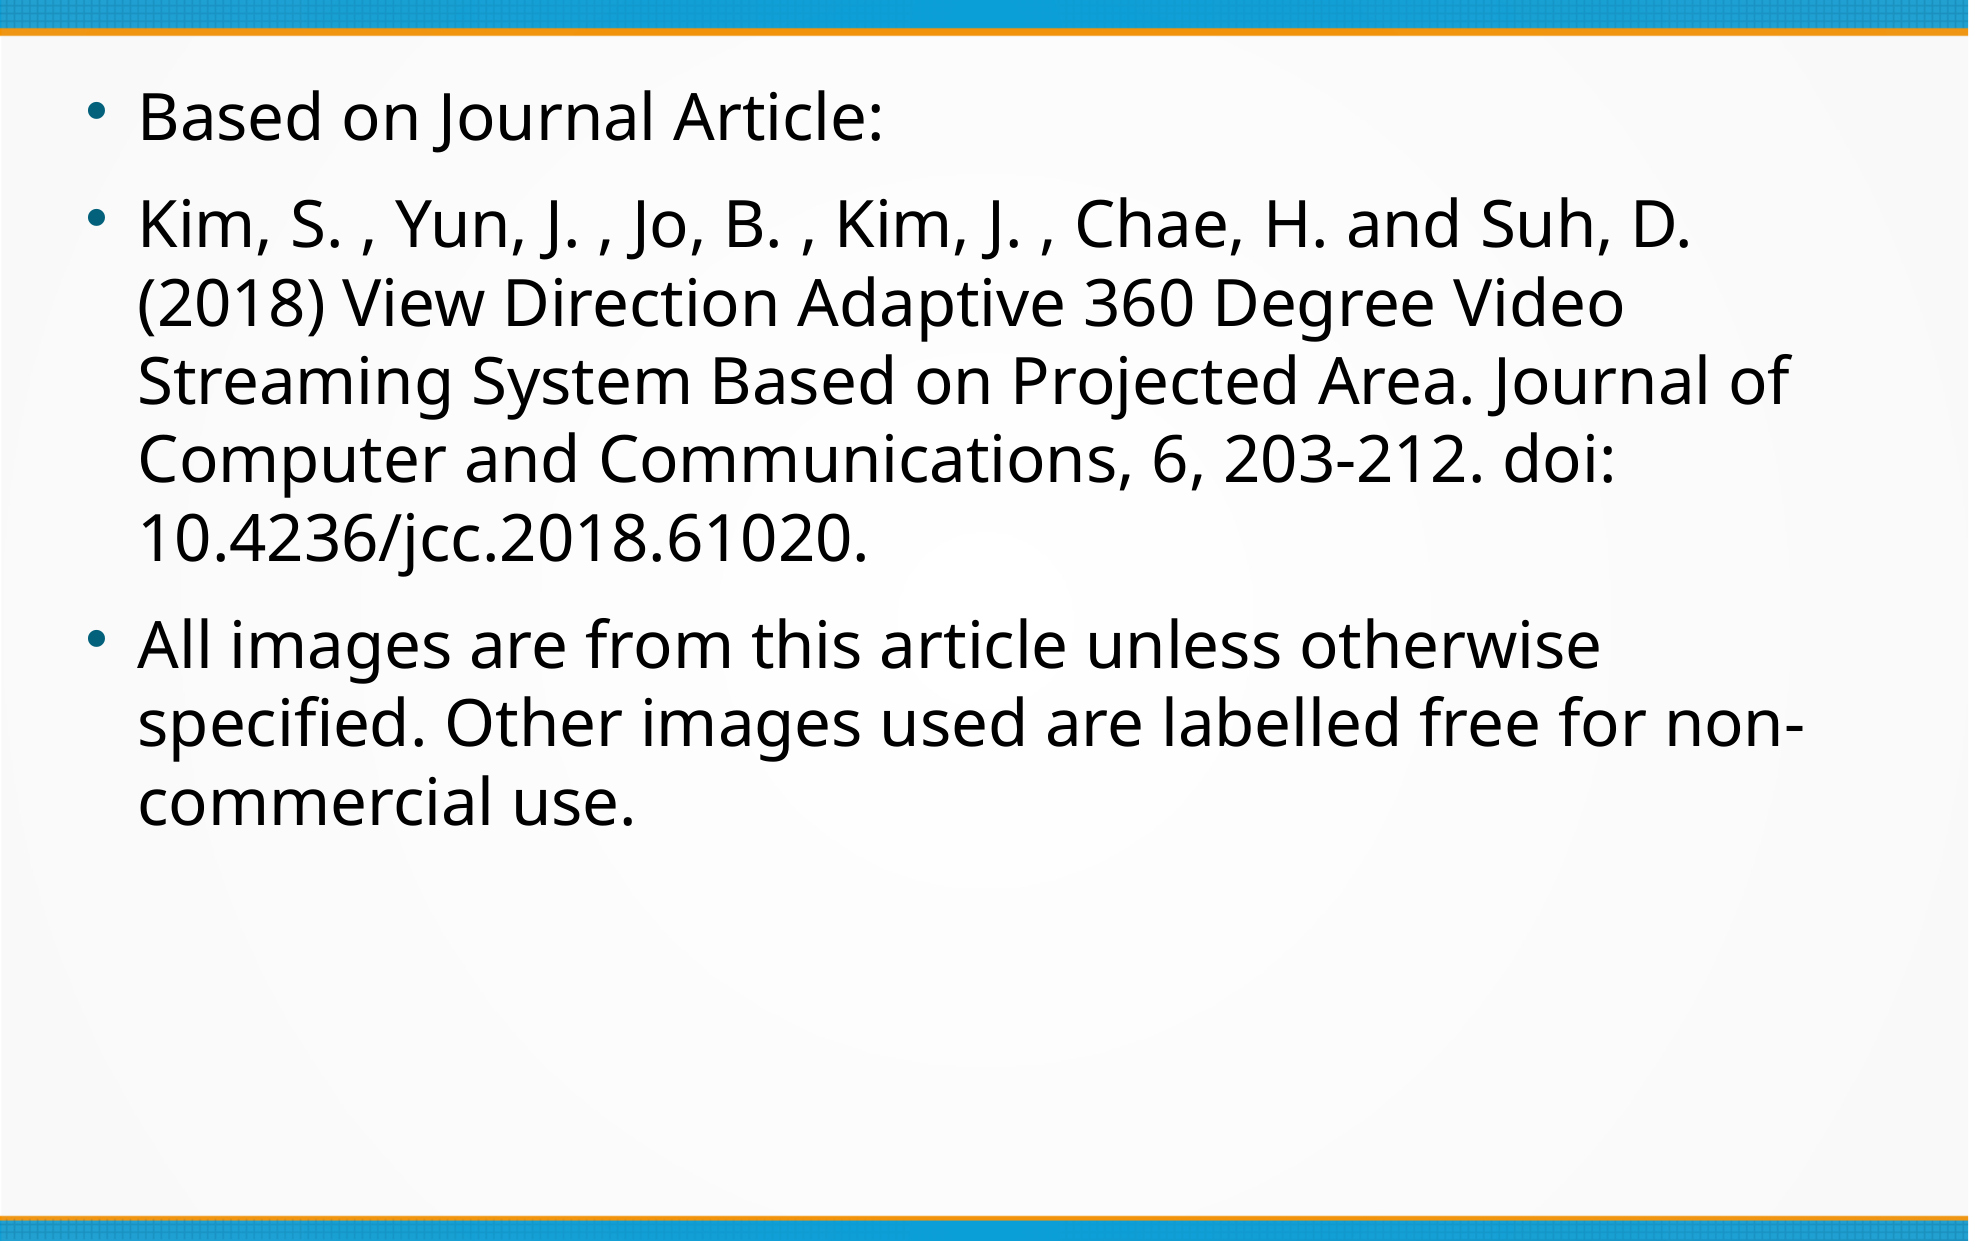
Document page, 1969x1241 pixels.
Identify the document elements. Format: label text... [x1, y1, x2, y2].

text_box Based on Journal Article: Kim, S. , Yun, J. , Jo, B. , Kim, J. , Chae, H. and Suh, D. (2018) View Direction Adaptive 360 Degree Video Streaming System Based on Projected Area. Journal of Computer and Communications, 6, 203-212. doi: 10.4236/jcc.2018.61020. All images are from this article unless otherwise specified. Other images used are labelled free for non-commercial use. [68, 74, 1830, 840]
picture [0, 0, 1969, 1241]
